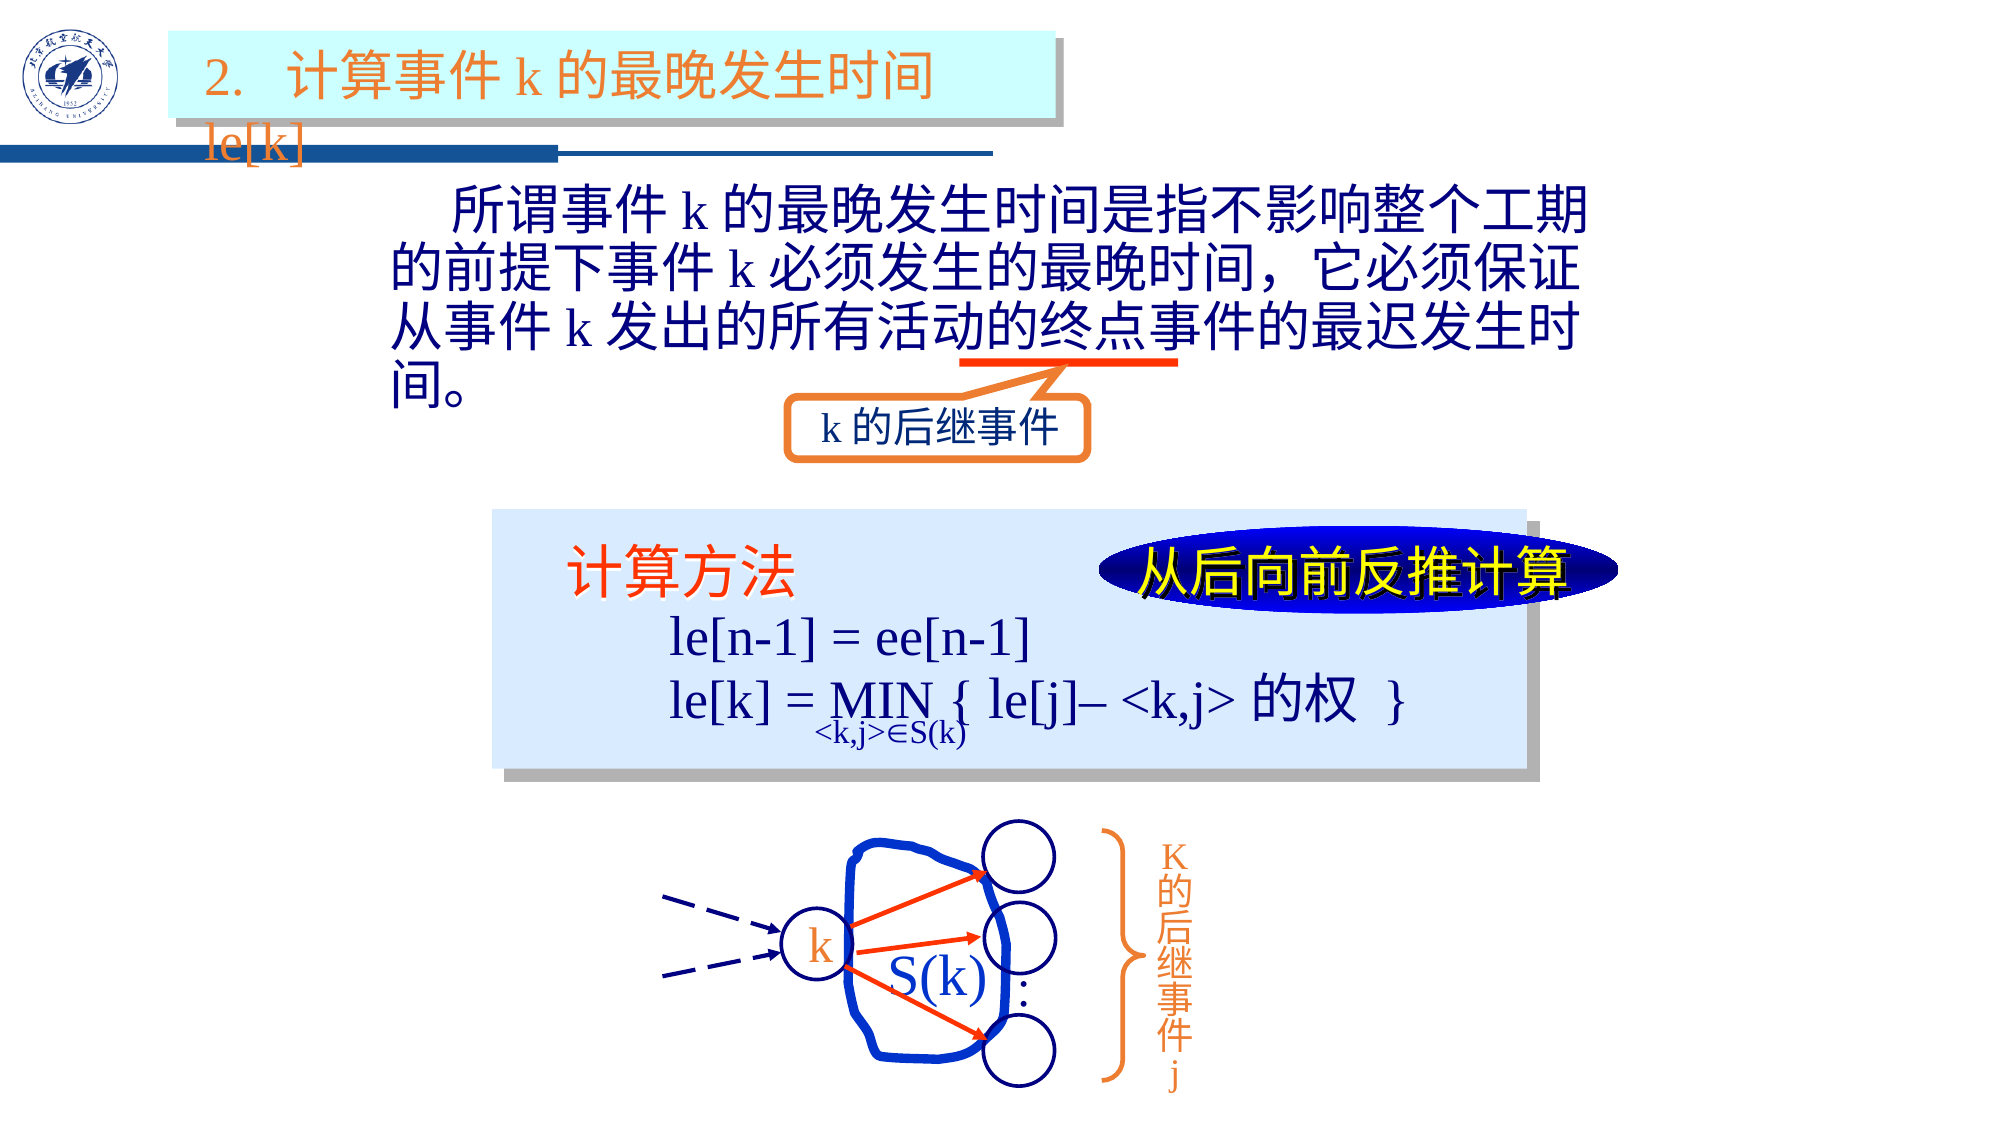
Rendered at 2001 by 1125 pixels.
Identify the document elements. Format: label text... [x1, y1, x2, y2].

text_box 所谓事件k的最晚发生时间是指不影响整个工期的前提下事件k必须发生的最晚时间，它必须保证从事件k发出的所有活动的终点事件的最迟发生时间。 [374, 174, 1638, 424]
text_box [1098, 525, 1684, 614]
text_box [662, 821, 1213, 1103]
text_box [168, 30, 1056, 119]
picture [16, 23, 124, 130]
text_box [778, 362, 1179, 460]
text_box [492, 509, 1556, 769]
